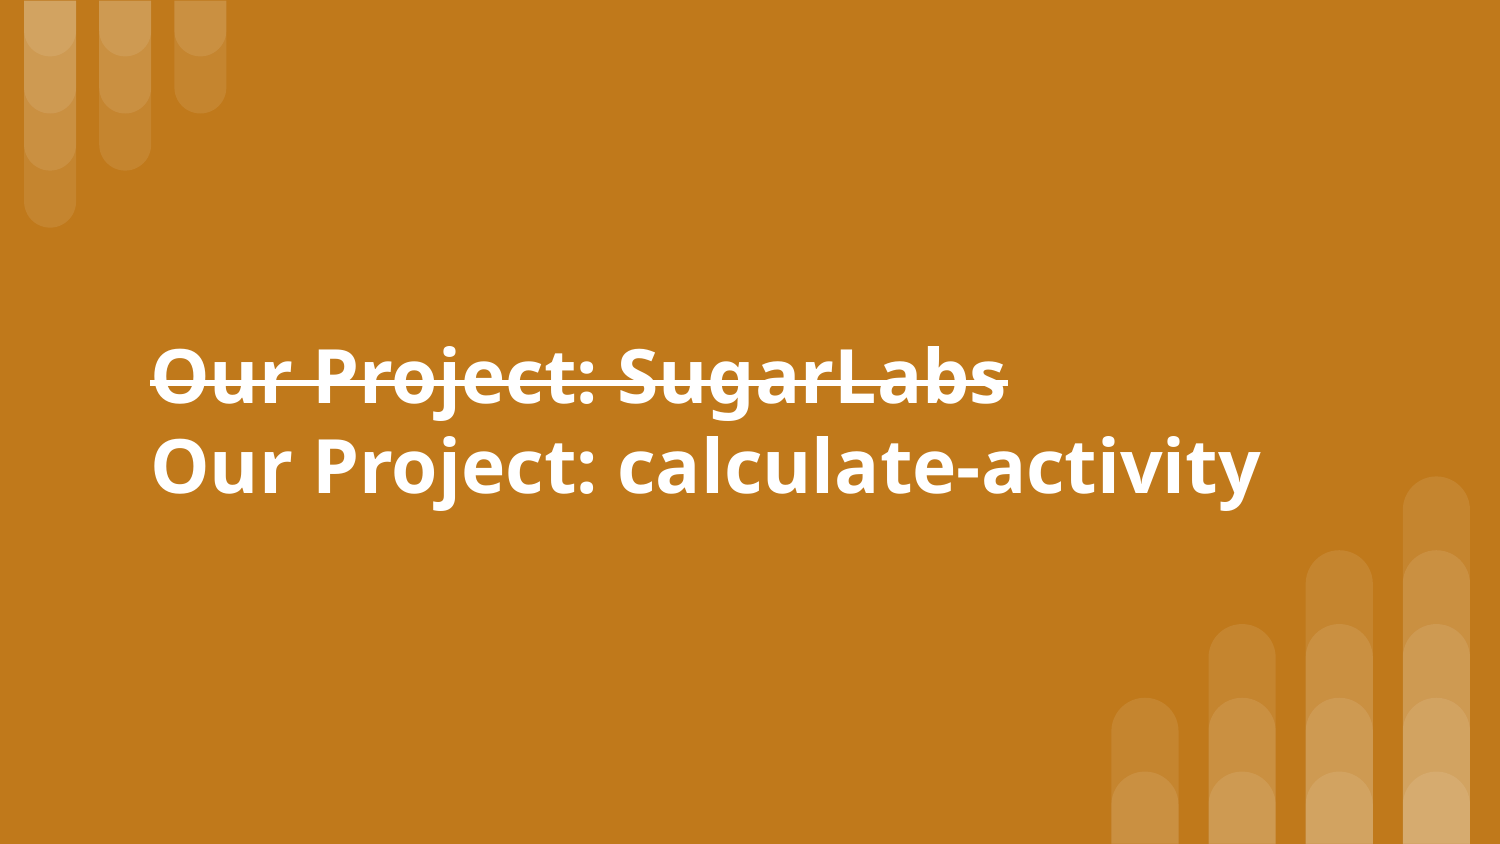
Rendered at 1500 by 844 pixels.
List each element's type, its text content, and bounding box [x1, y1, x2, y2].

title Our Project: SugarLabs Our Project: calculate-activity [135, 264, 1299, 572]
